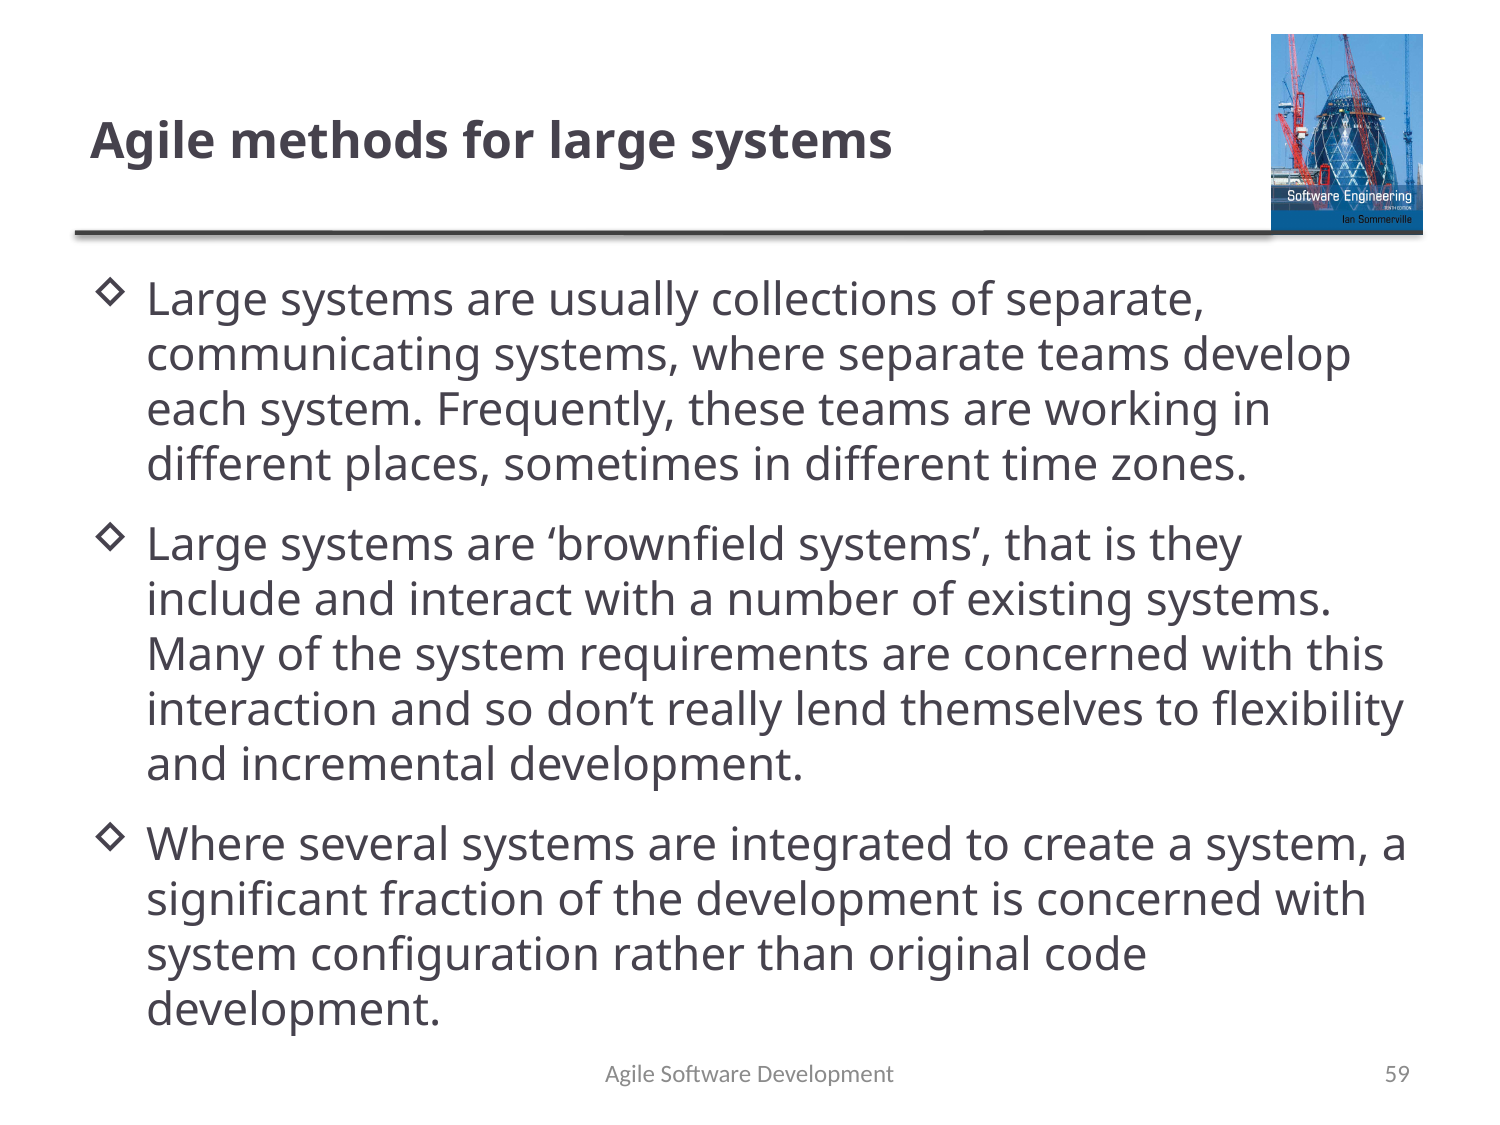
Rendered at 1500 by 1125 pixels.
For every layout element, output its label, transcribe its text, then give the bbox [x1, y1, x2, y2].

footer Agile Software Development [512, 1042, 988, 1103]
title Agile methods for large systems [74, 44, 1272, 233]
slide_number 59 [1074, 1042, 1425, 1103]
picture [1271, 34, 1423, 230]
list Large systems are usually collections of separate, communicating systems, where separate teams develop each system. Frequently, these teams are working in different places, sometimes in different time zones. Large systems are ‘brownfield systems’, that is they include and interact with a number of existing systems. Many of the system requirements are concerned with this interaction and so don’t really lend themselves to flexibility and incremental development. Where several systems are integrated to create a system, a significant fraction of the development is concerned with system configuration rather than original code development. [75, 262, 1425, 1005]
